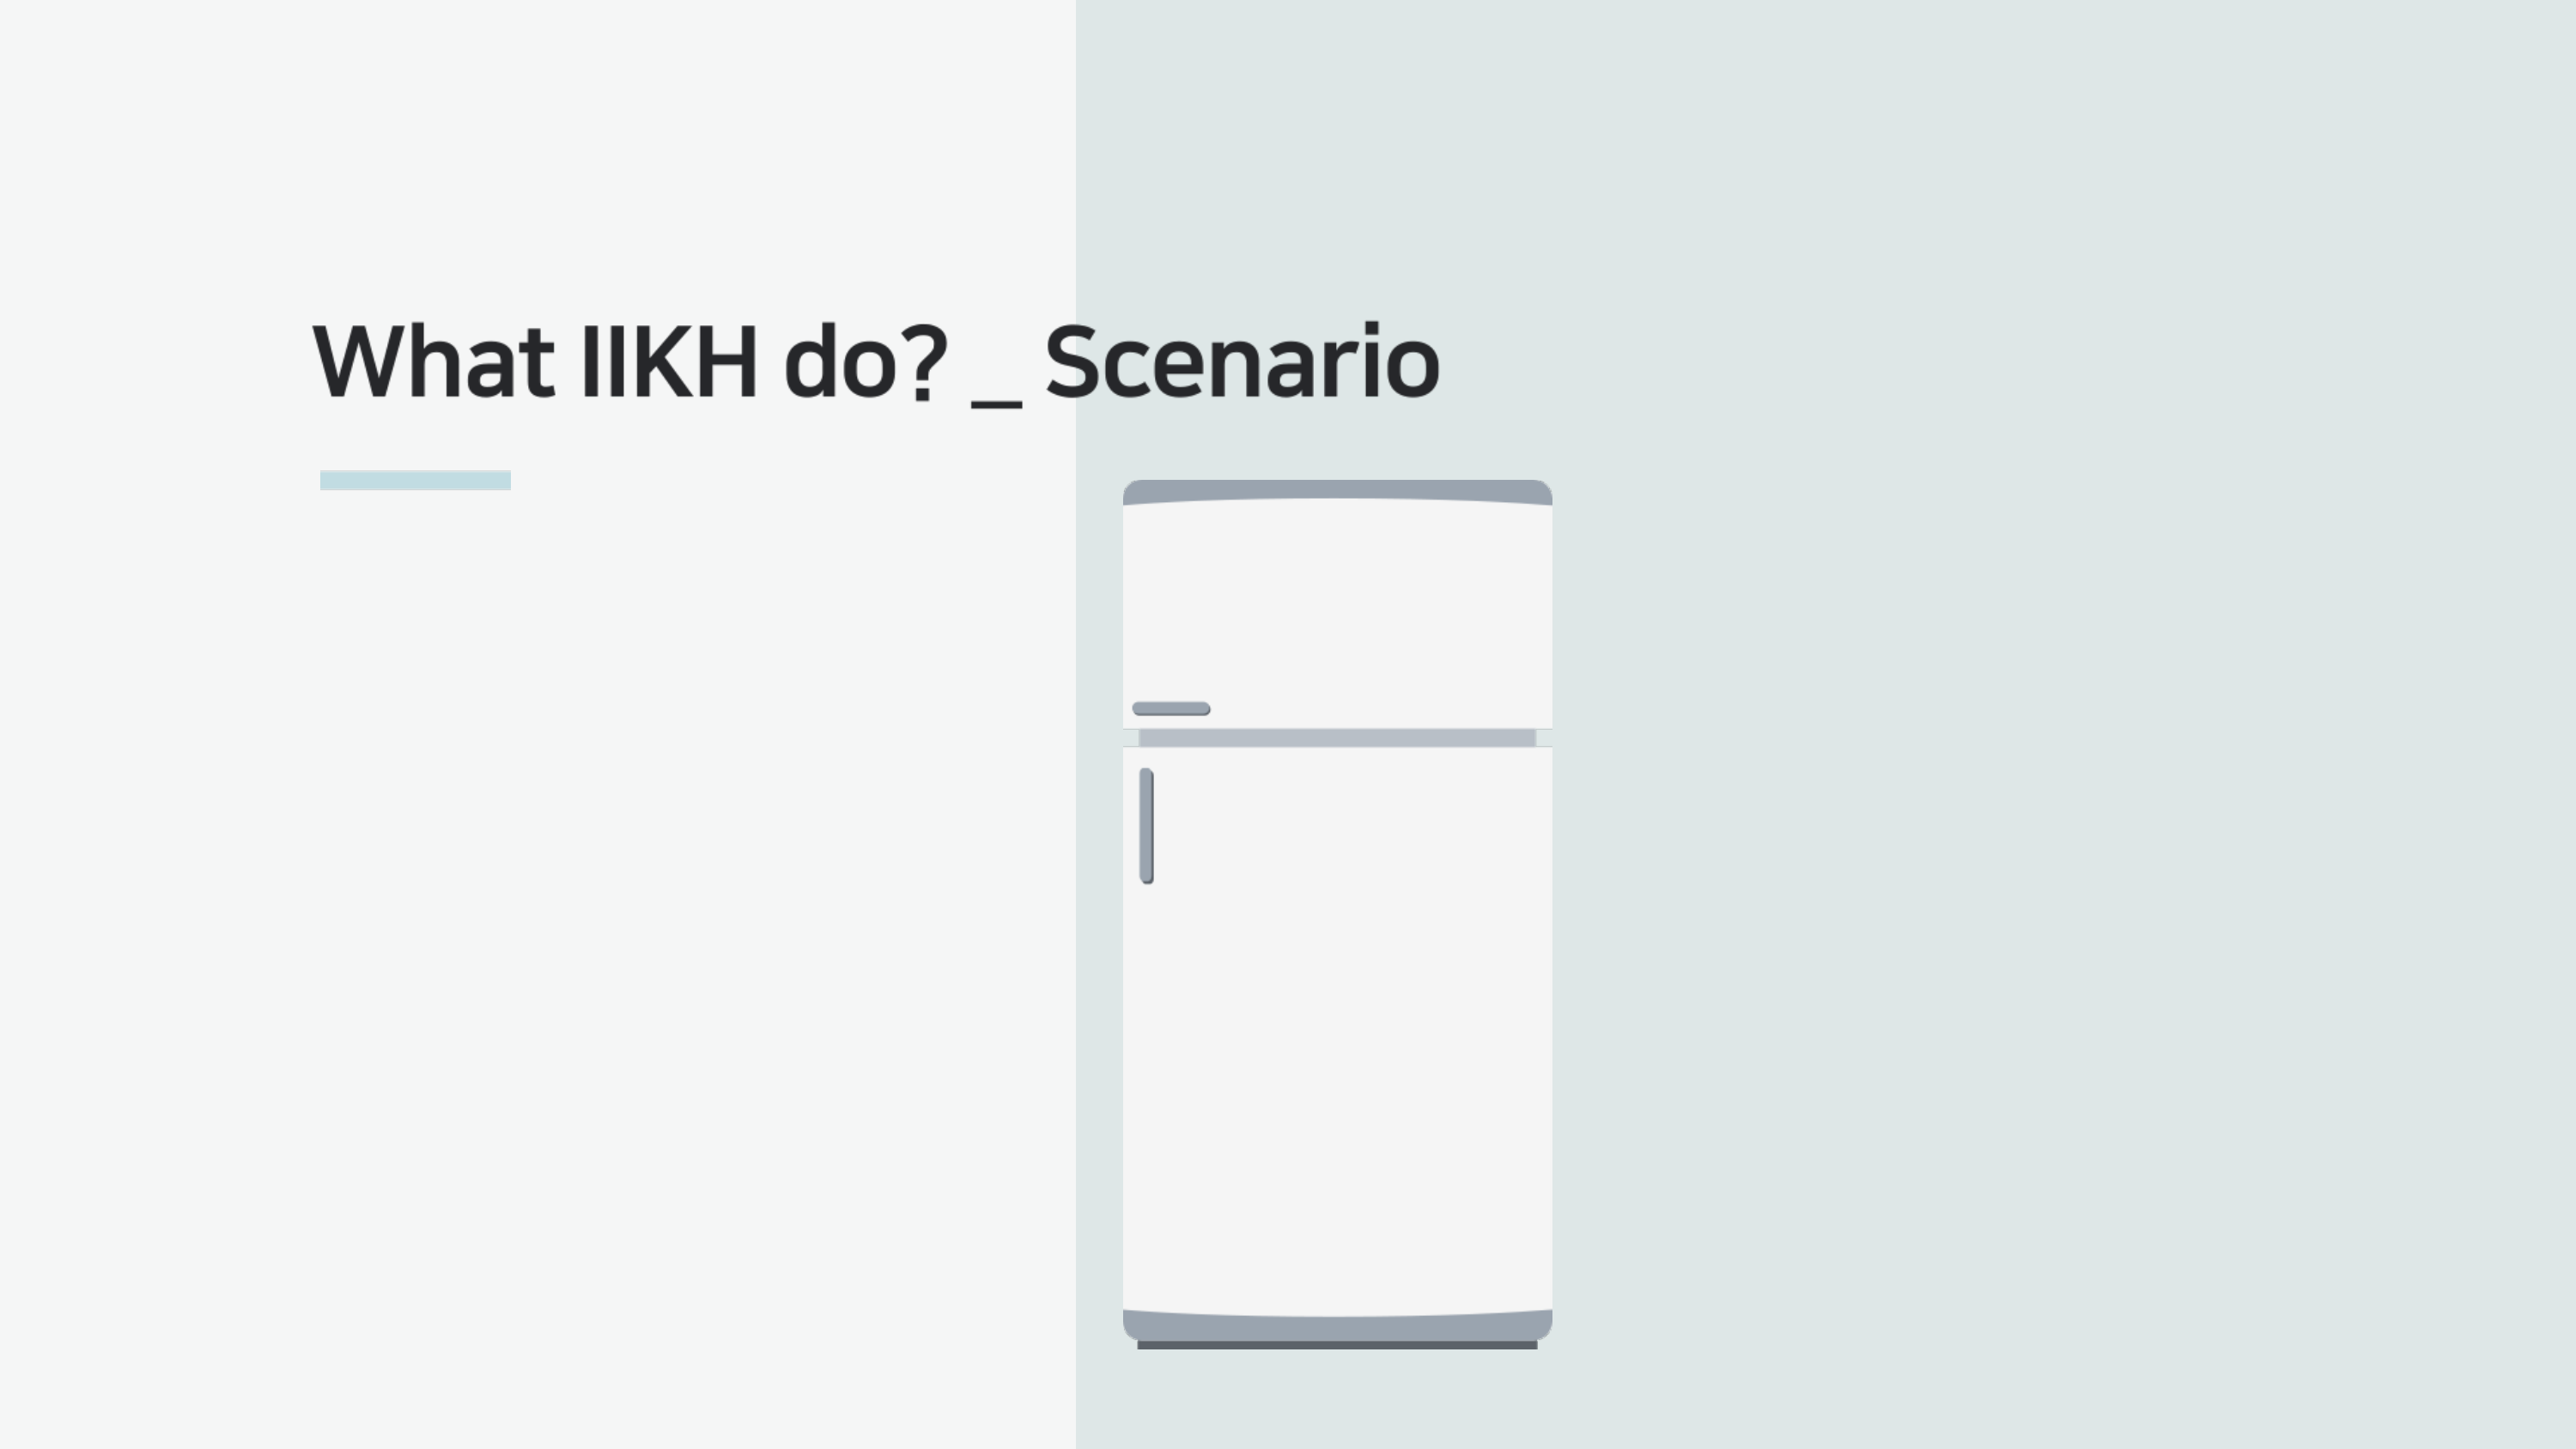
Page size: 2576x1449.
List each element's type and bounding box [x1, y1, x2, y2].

picture [279, 254, 1538, 521]
text_box [1076, 0, 2576, 1449]
text_box [320, 445, 512, 516]
text_box [1122, 480, 1552, 1350]
